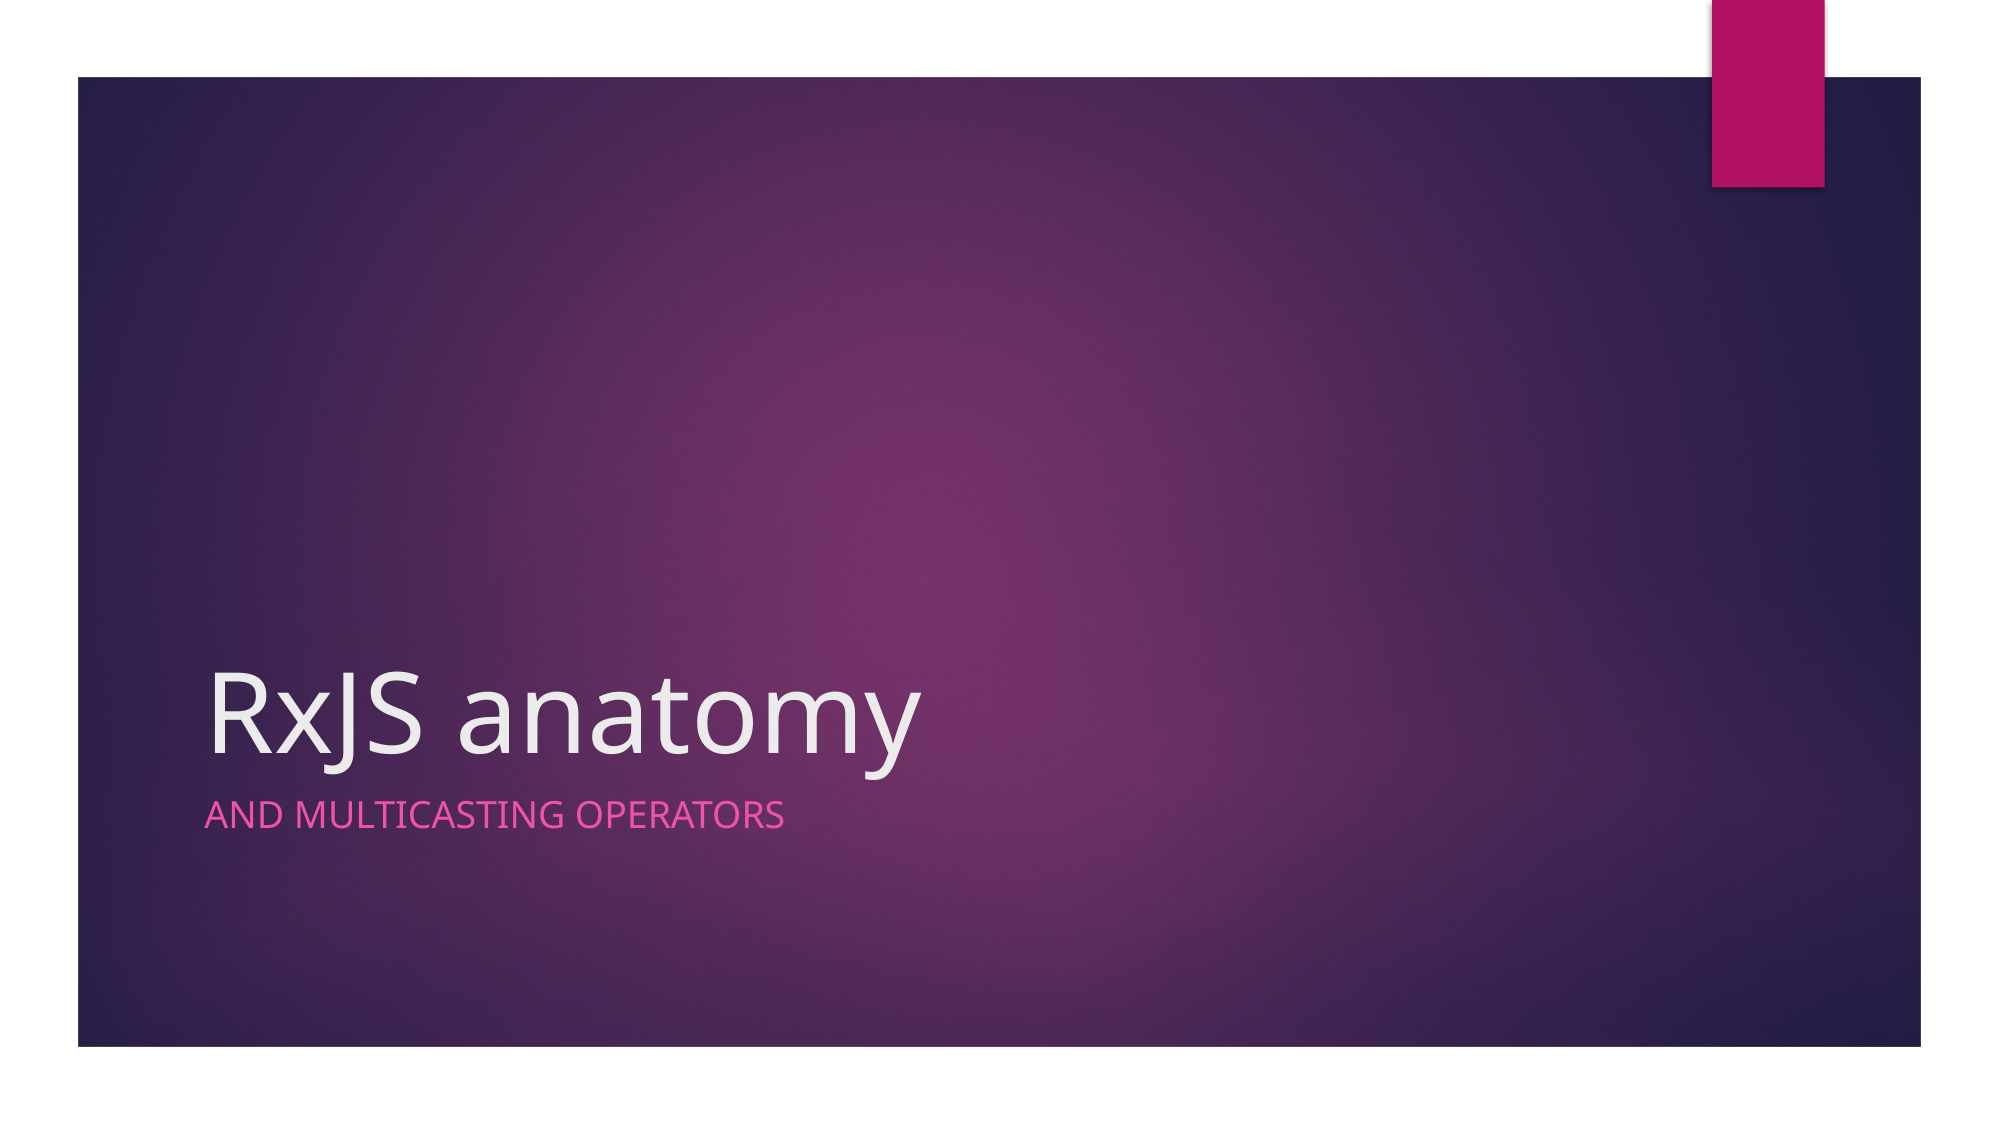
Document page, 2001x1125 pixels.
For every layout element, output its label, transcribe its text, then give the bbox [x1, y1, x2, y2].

title RxJS anatomy [189, 344, 1638, 783]
subtitle And Multicasting Operators [189, 783, 1638, 925]
